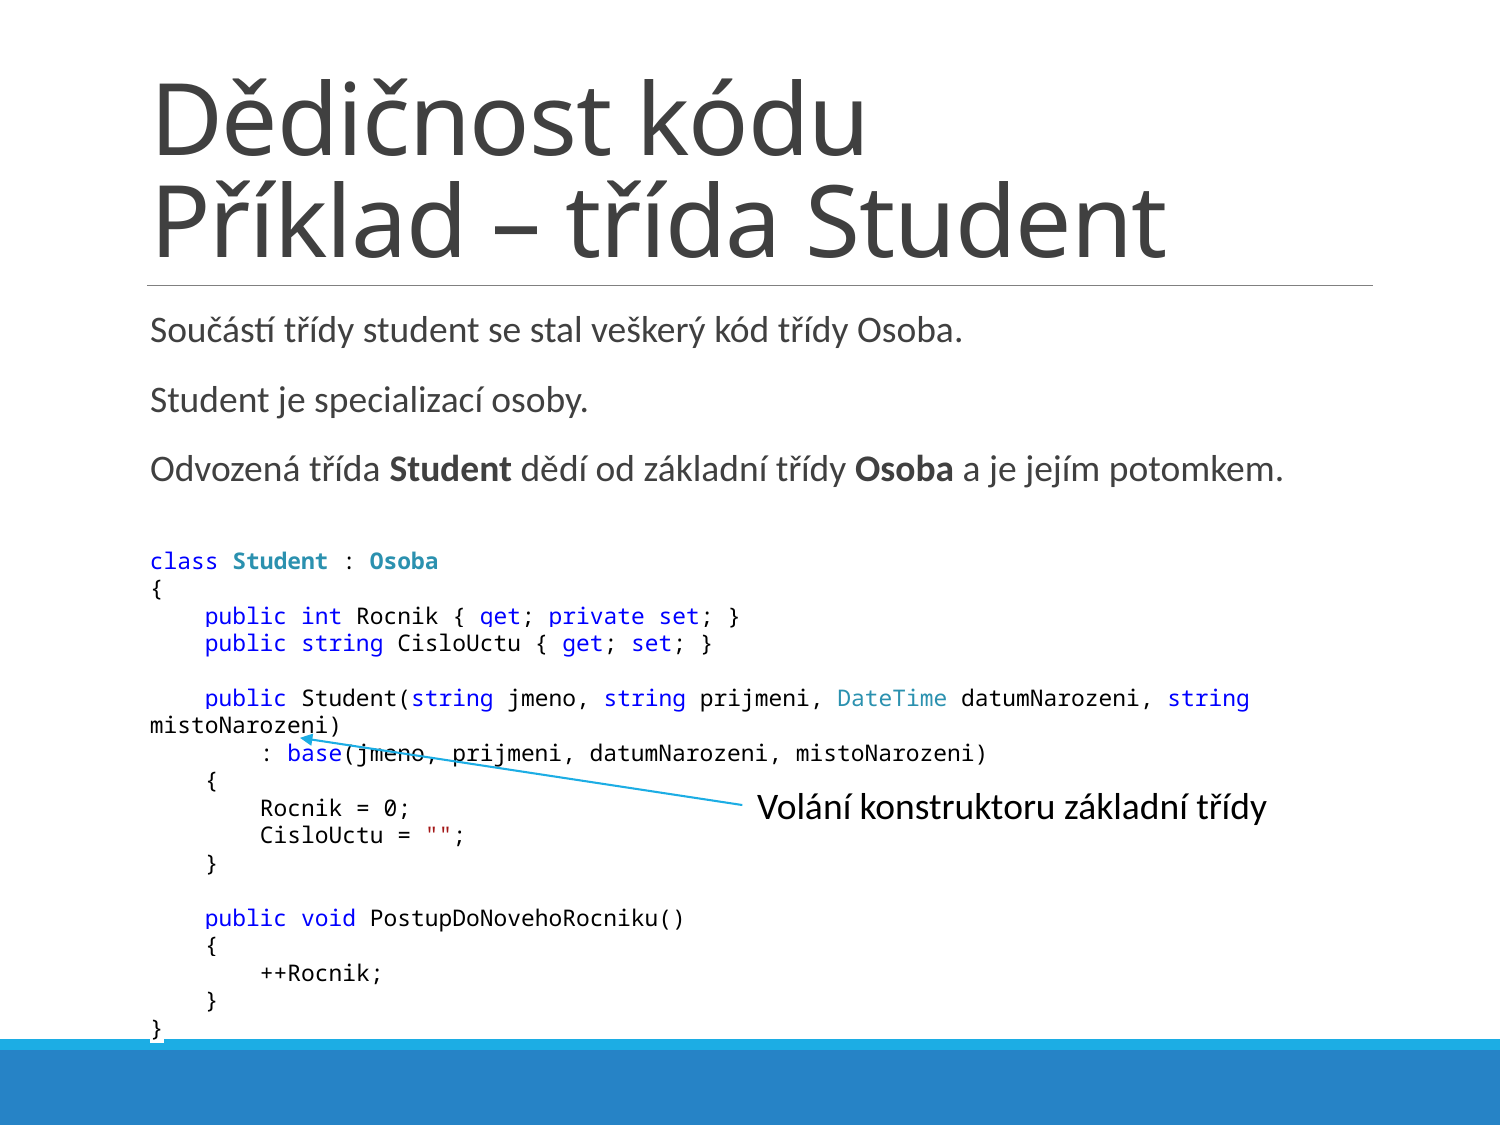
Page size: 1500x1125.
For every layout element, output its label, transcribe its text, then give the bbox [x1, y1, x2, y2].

list Součástí třídy student se stal veškerý kód třídy Osoba. Student je specializací osoby. Odvozená třída Student dědí od základní třídy Osoba a je jejím potomkem. [135, 302, 1373, 518]
text_box class Student : Osoba { public int Rocnik { get; private set; } public string CisloUctu { get; set; } public Student(string jmeno, string prijmeni, DateTime datumNarozeni, string mistoNarozeni) : base(jmeno, prijmeni, datumNarozeni, mistoNarozeni) { Rocnik = 0; CisloUctu = ""; } public void PostupDoNovehoRocniku() { ++Rocnik; } } [135, 538, 1383, 1048]
text_box Volání konstruktoru základní třídy [742, 775, 1292, 835]
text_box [299, 737, 743, 806]
title Dědičnost kódu Příklad – třída Student [135, 47, 1373, 285]
